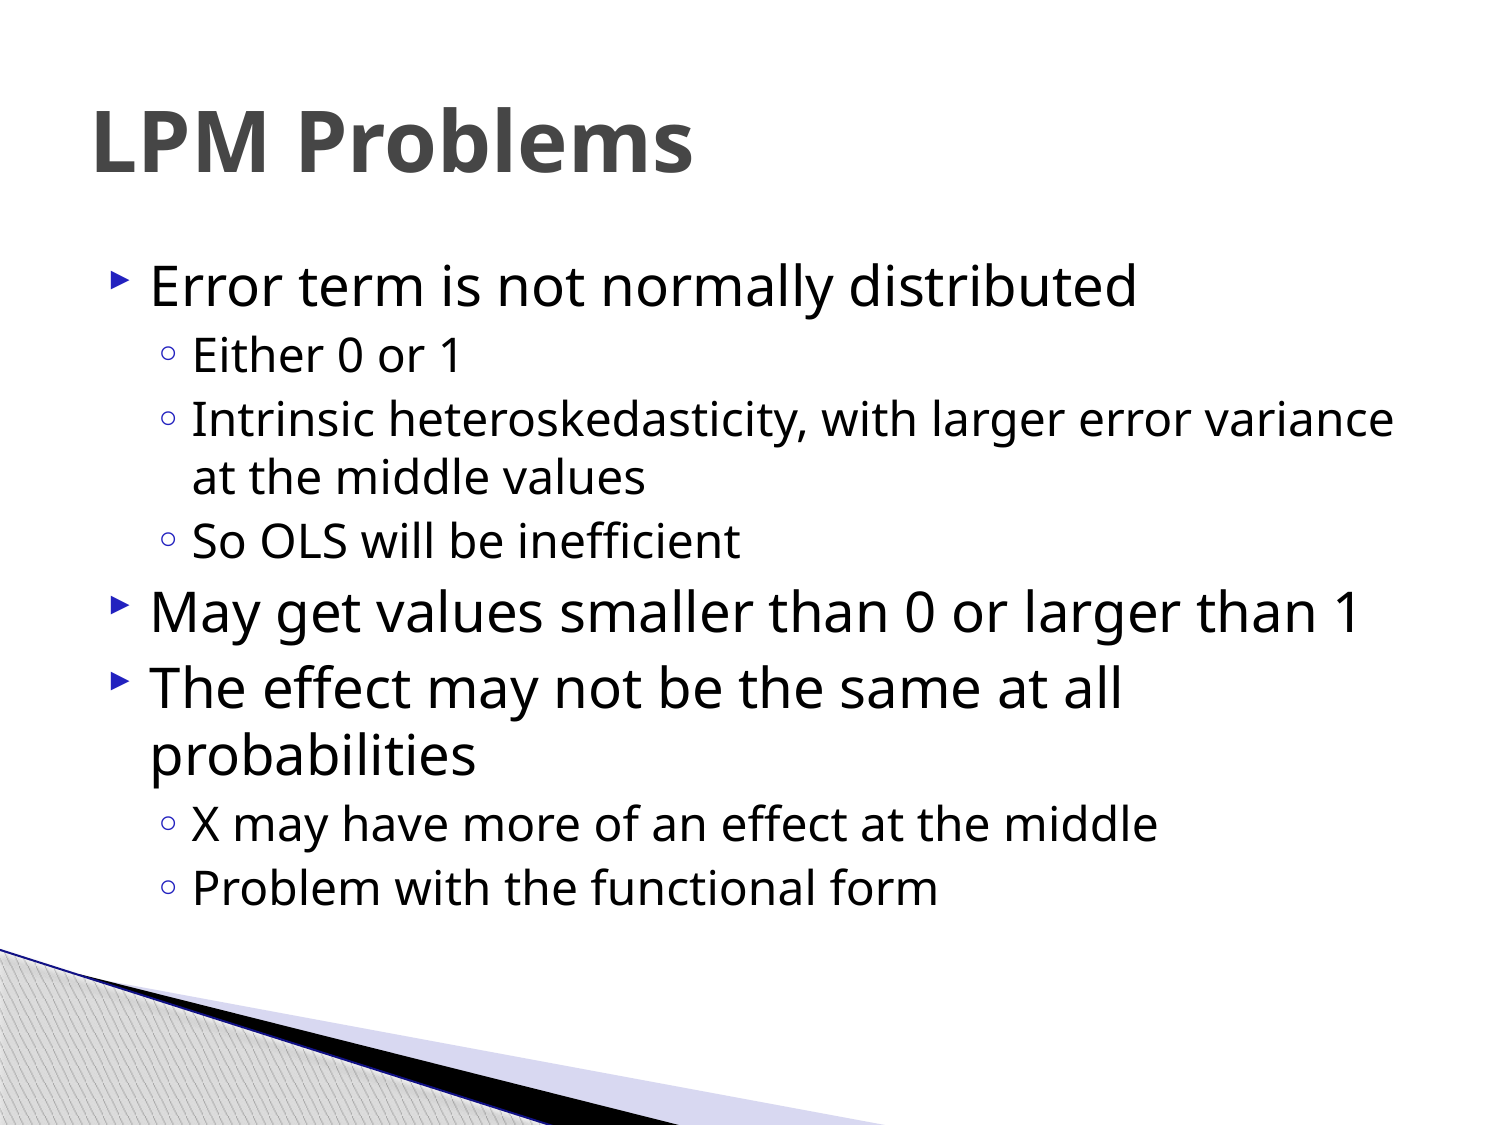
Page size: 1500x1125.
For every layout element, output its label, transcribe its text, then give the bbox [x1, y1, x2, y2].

list Error term is not normally distributed Either 0 or 1 Intrinsic heteroskedasticity, with larger error variance at the middle values So OLS will be inefficient May get values smaller than 0 or larger than 1 The effect may not be the same at all probabilities X may have more of an effect at the middle Problem with the functional form [75, 243, 1425, 986]
title LPM Problems [75, 45, 1425, 233]
